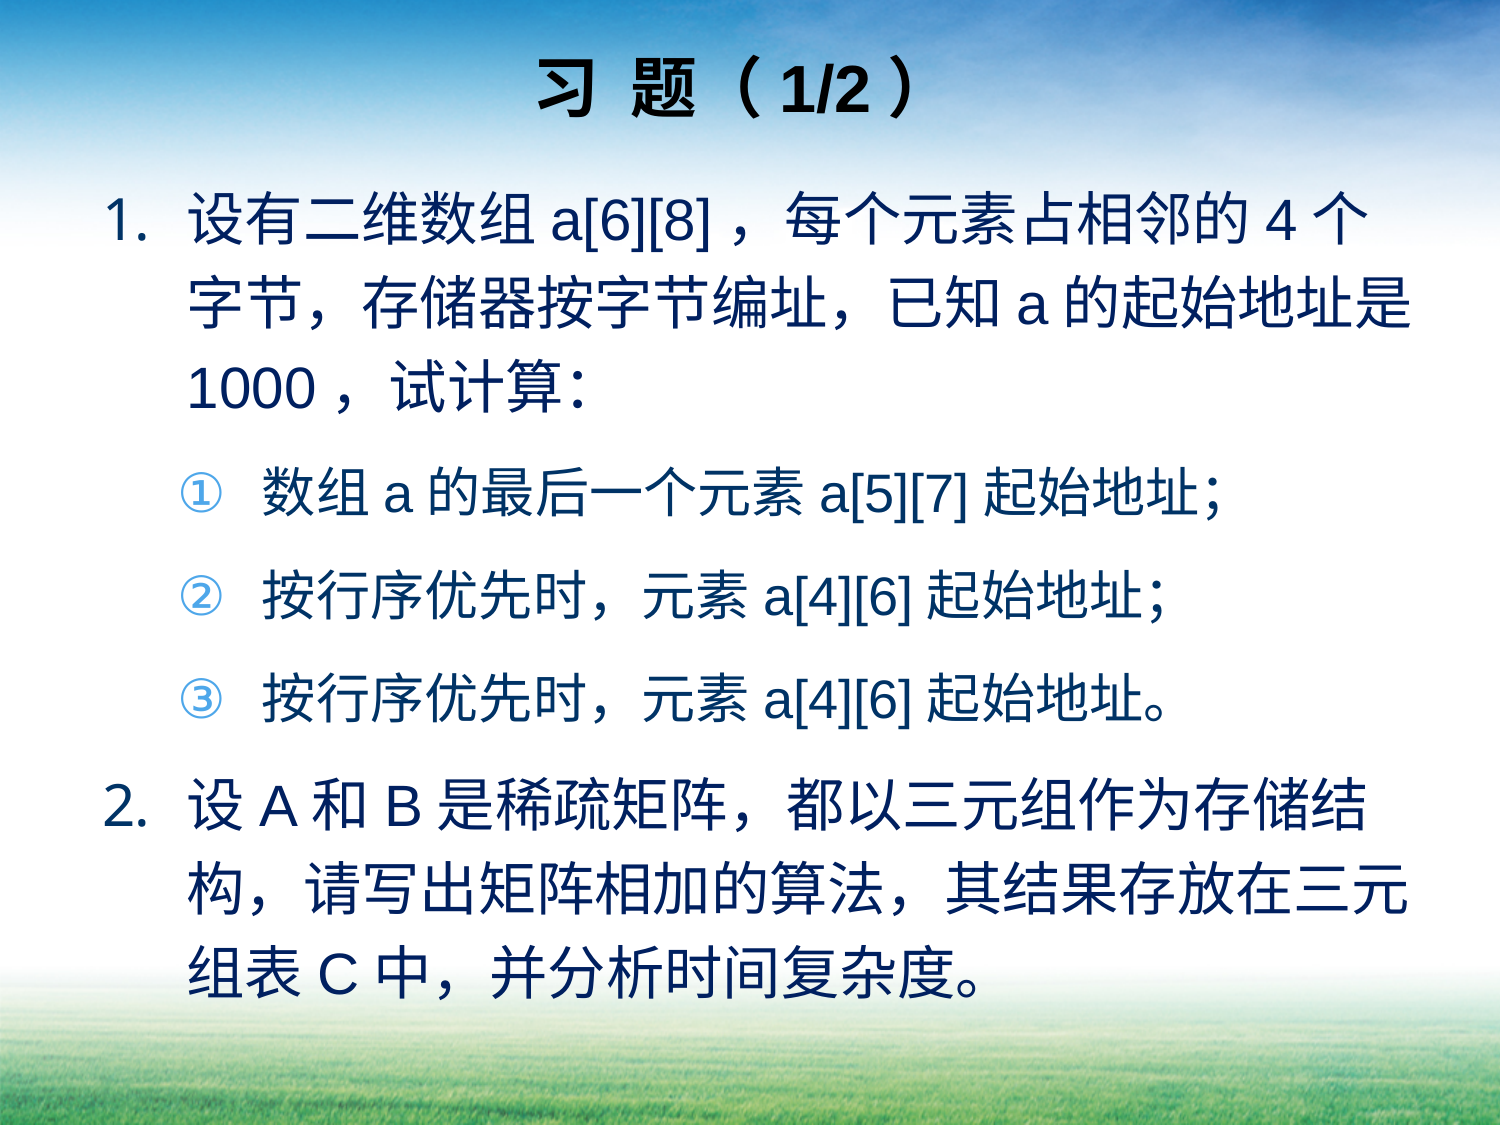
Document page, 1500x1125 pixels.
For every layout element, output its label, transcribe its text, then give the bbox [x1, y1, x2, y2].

picture [0, 0, 1500, 1125]
list 设有二维数组a[6][8]，每个元素占相邻的4个字节，存储器按字节编址，已知a的起始地址是1000，试计算： 数组a的最后一个元素a[5][7]起始地址； 按行序优先时，元素a[4][6]起始地址； 按行序优先时，元素a[4][6]起始地址。 设A和B是稀疏矩阵，都以三元组作为存储结构，请写出矩阵相加的算法，其结果存放在三元组表C中，并分析时间复杂度。 [87, 160, 1432, 1050]
title 习 题（1/2） [162, 45, 1325, 126]
